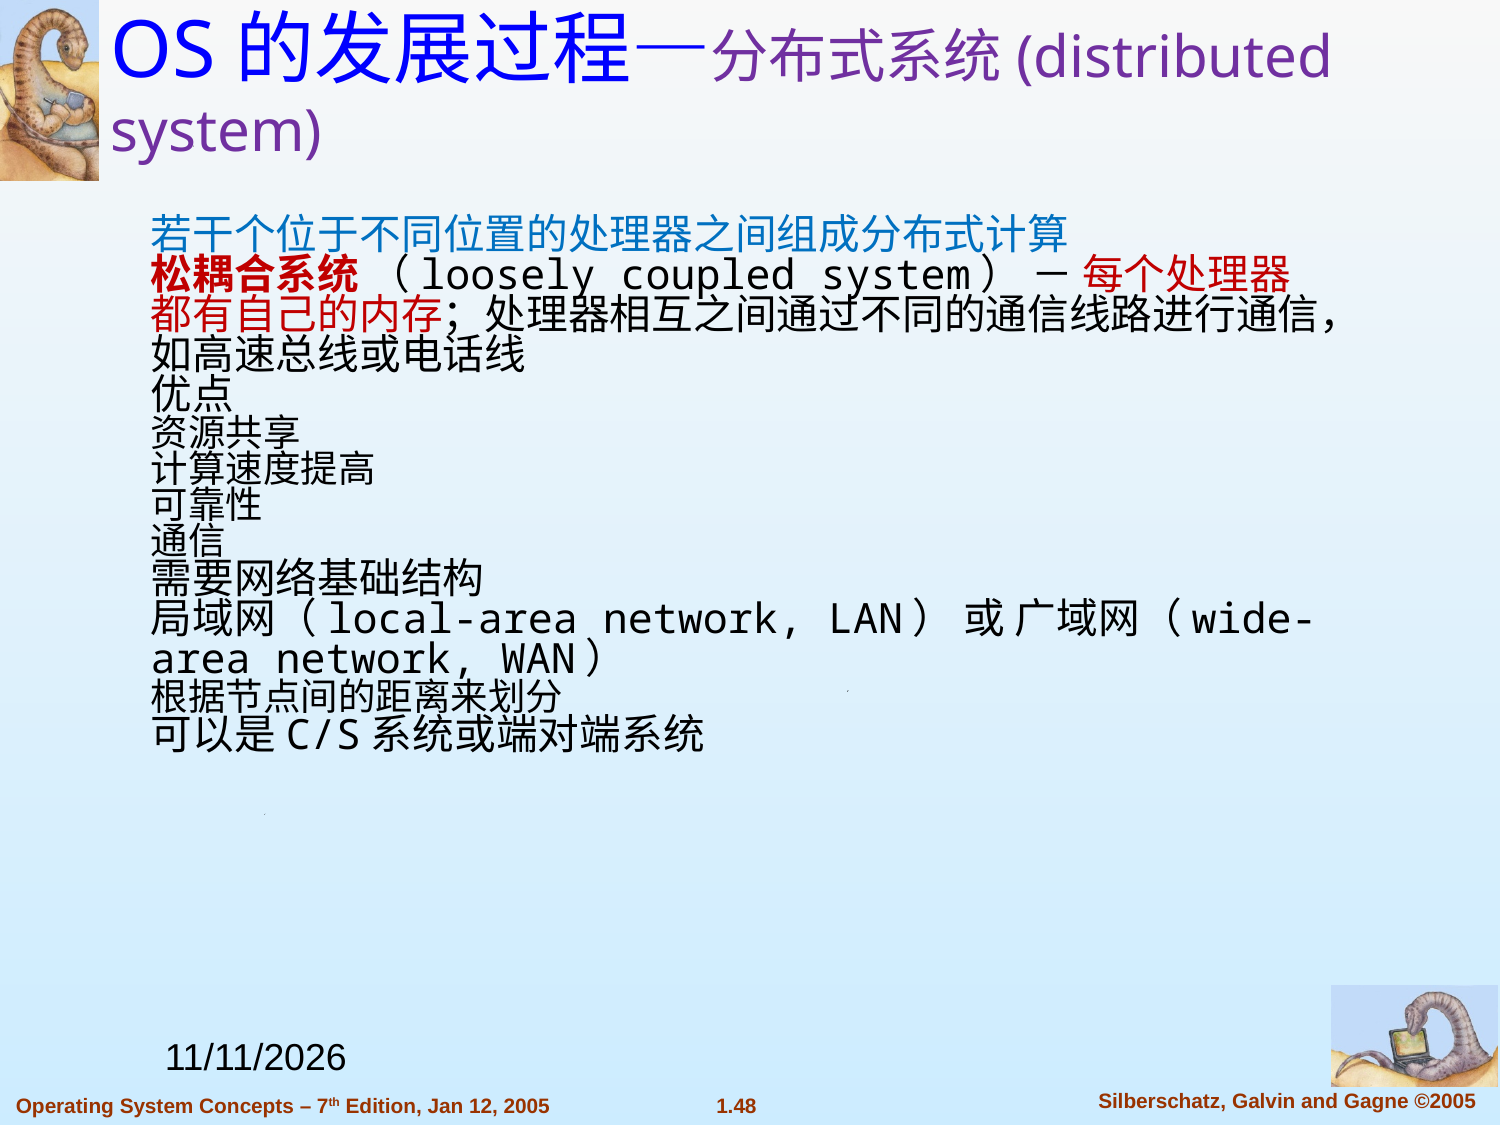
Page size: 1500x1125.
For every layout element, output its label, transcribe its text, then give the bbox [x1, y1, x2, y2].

picture [0, 0, 99, 181]
title OS的发展过程—分布式系统(distributed system) [95, 68, 1455, 171]
list 若干个位于不同位置的处理器之间组成分布式计算 松耦合系统 （loosely coupled system） － 每个处理器都有自己的内存；处理器相互之间通过不同的通信线路进行通信，如高速总线或电话线 优点 资源共享 计算速度提高 可靠性 通信 需要网络基础结构 局域网（local-area network, LAN） 或 广域网（wide-area network, WAN） 根据节点间的距离来划分 可以是C/S系统或端对端系统 [135, 210, 1342, 1026]
text_box 2021/10/16 [150, 1026, 475, 1101]
picture [1331, 985, 1498, 1087]
